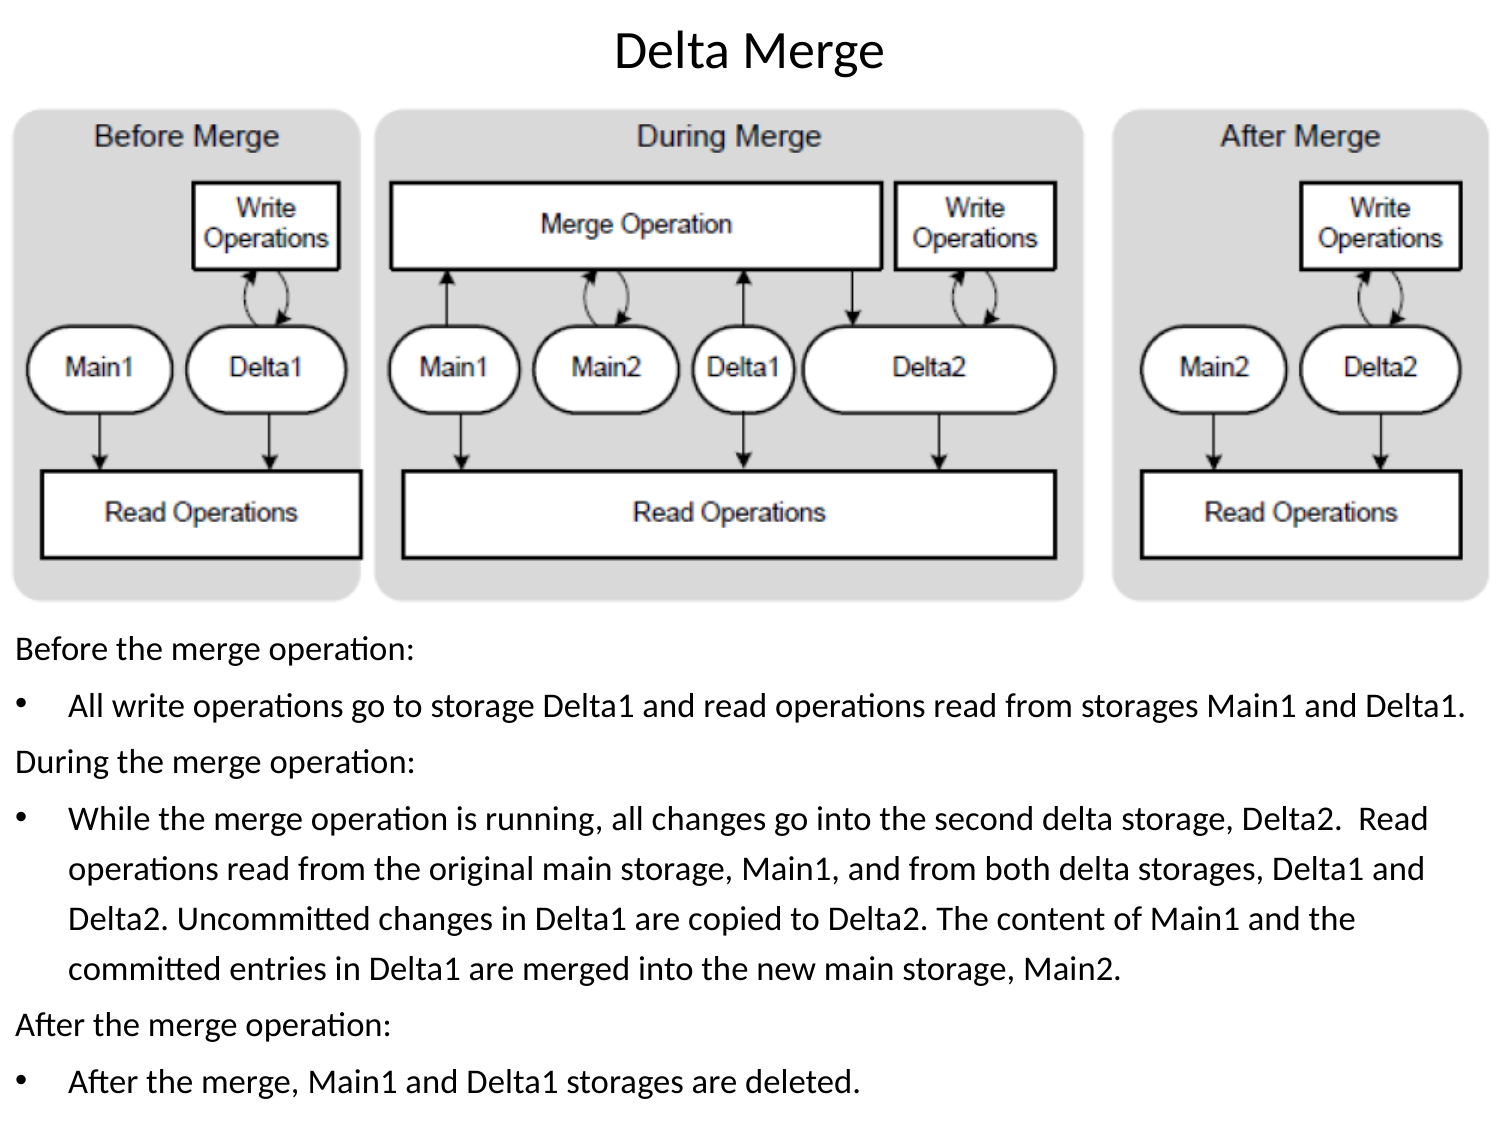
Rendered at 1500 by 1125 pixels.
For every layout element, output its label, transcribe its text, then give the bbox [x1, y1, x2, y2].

title Delta Merge [75, 6, 1425, 87]
picture [7, 101, 1496, 607]
list Before the merge operation: All write operations go to storage Delta1 and read operations read from storages Main1 and Delta1. During the merge operation: While the merge operation is running, all changes go into the second delta storage, Delta2. Read operations read from the original main storage, Main1, and from both delta storages, Delta1 and Delta2. Uncommitted changes in Delta1 are copied to Delta2. The content of Main1 and the committed entries in Delta1 are merged into the new main storage, Main2. After the merge operation: After the merge, Main1 and Delta1 storages are deleted. [0, 609, 1500, 1123]
